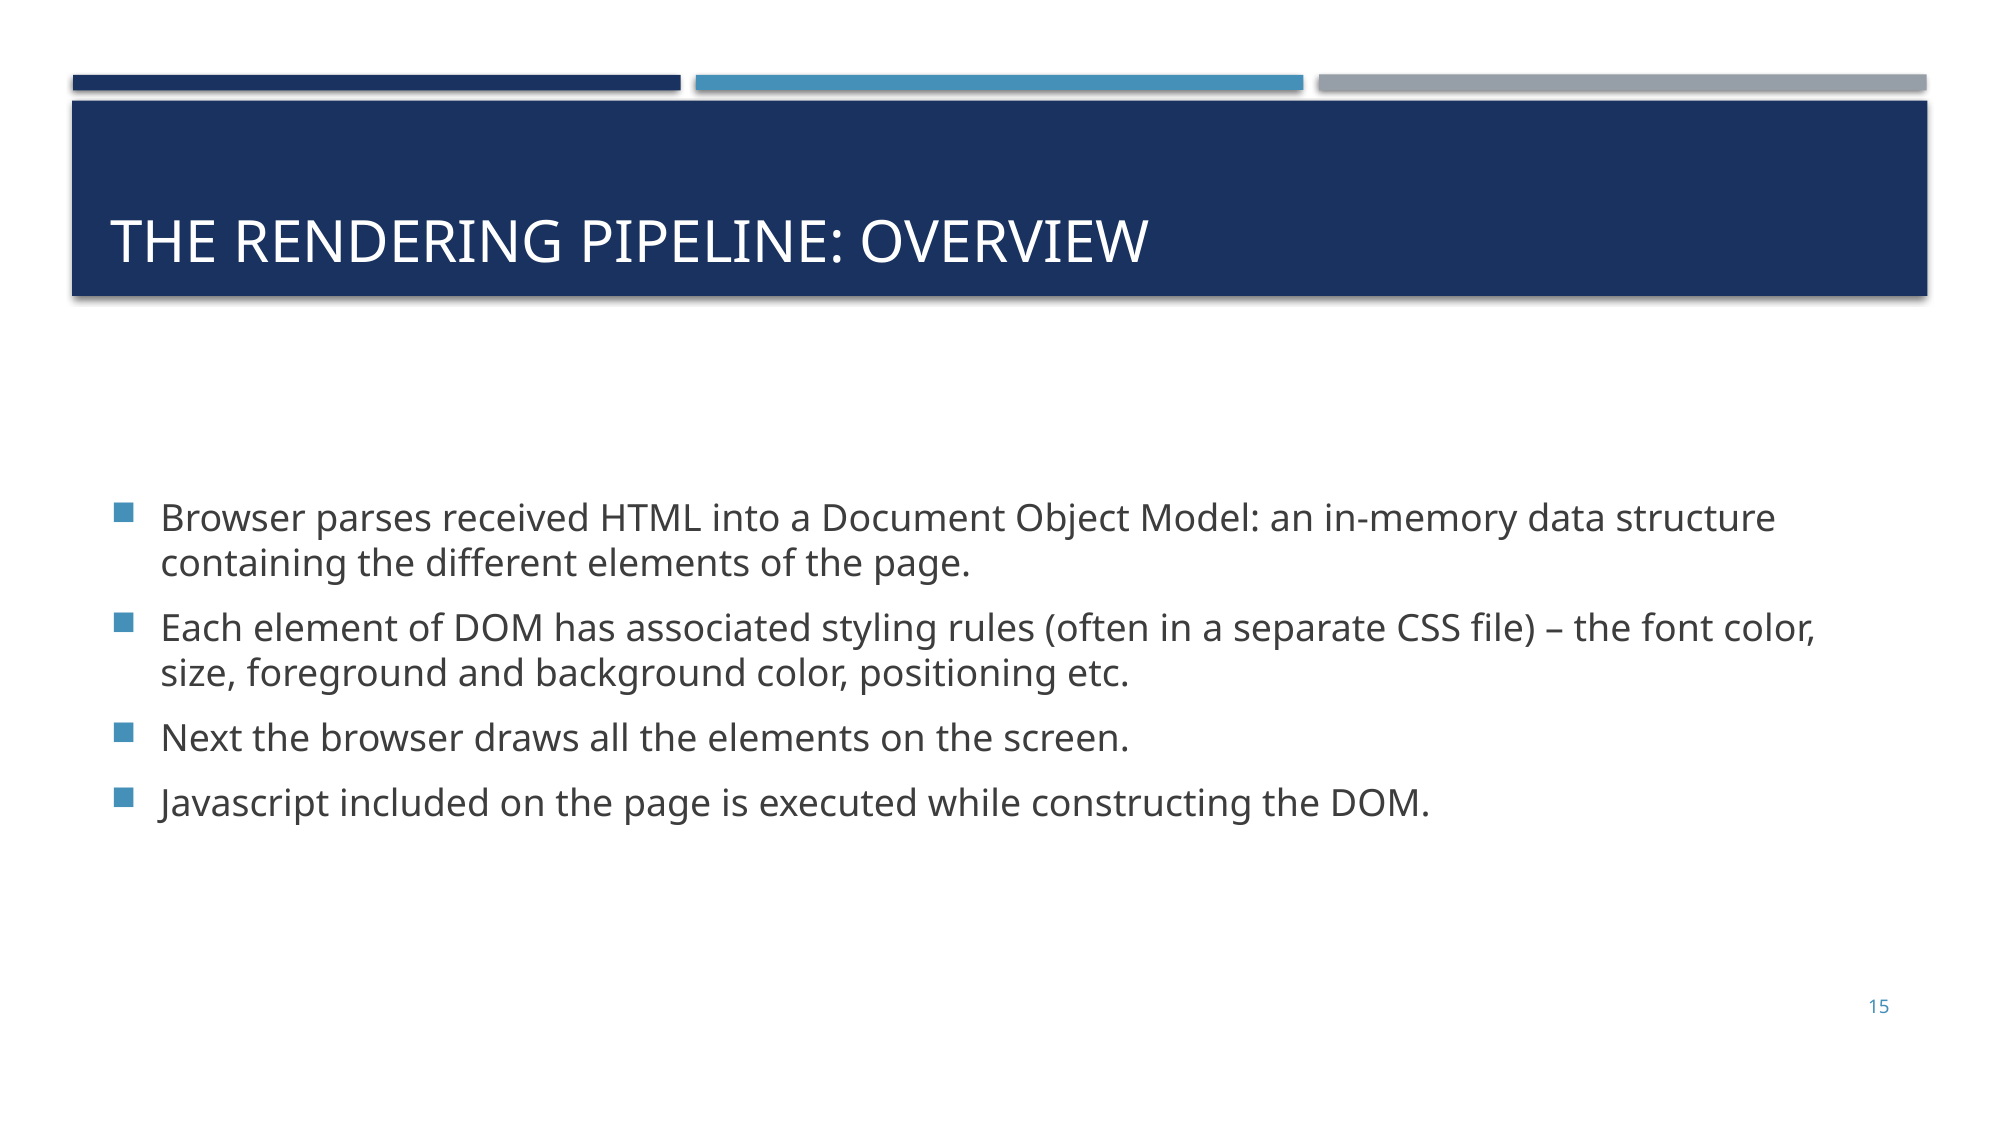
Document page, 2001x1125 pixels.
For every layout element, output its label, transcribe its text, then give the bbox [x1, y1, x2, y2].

title The rendering pipeline: overview [95, 115, 1905, 282]
list Browser parses received HTML into a Document Object Model: an in-memory data structure containing the different elements of the page. Each element of DOM has associated styling rules (often in a separate CSS file) – the font color, size, foreground and background color, positioning etc. Next the browser draws all the elements on the screen. Javascript included on the page is executed while constructing the DOM. [95, 357, 1905, 962]
slide_number 15 [1732, 977, 1905, 1037]
